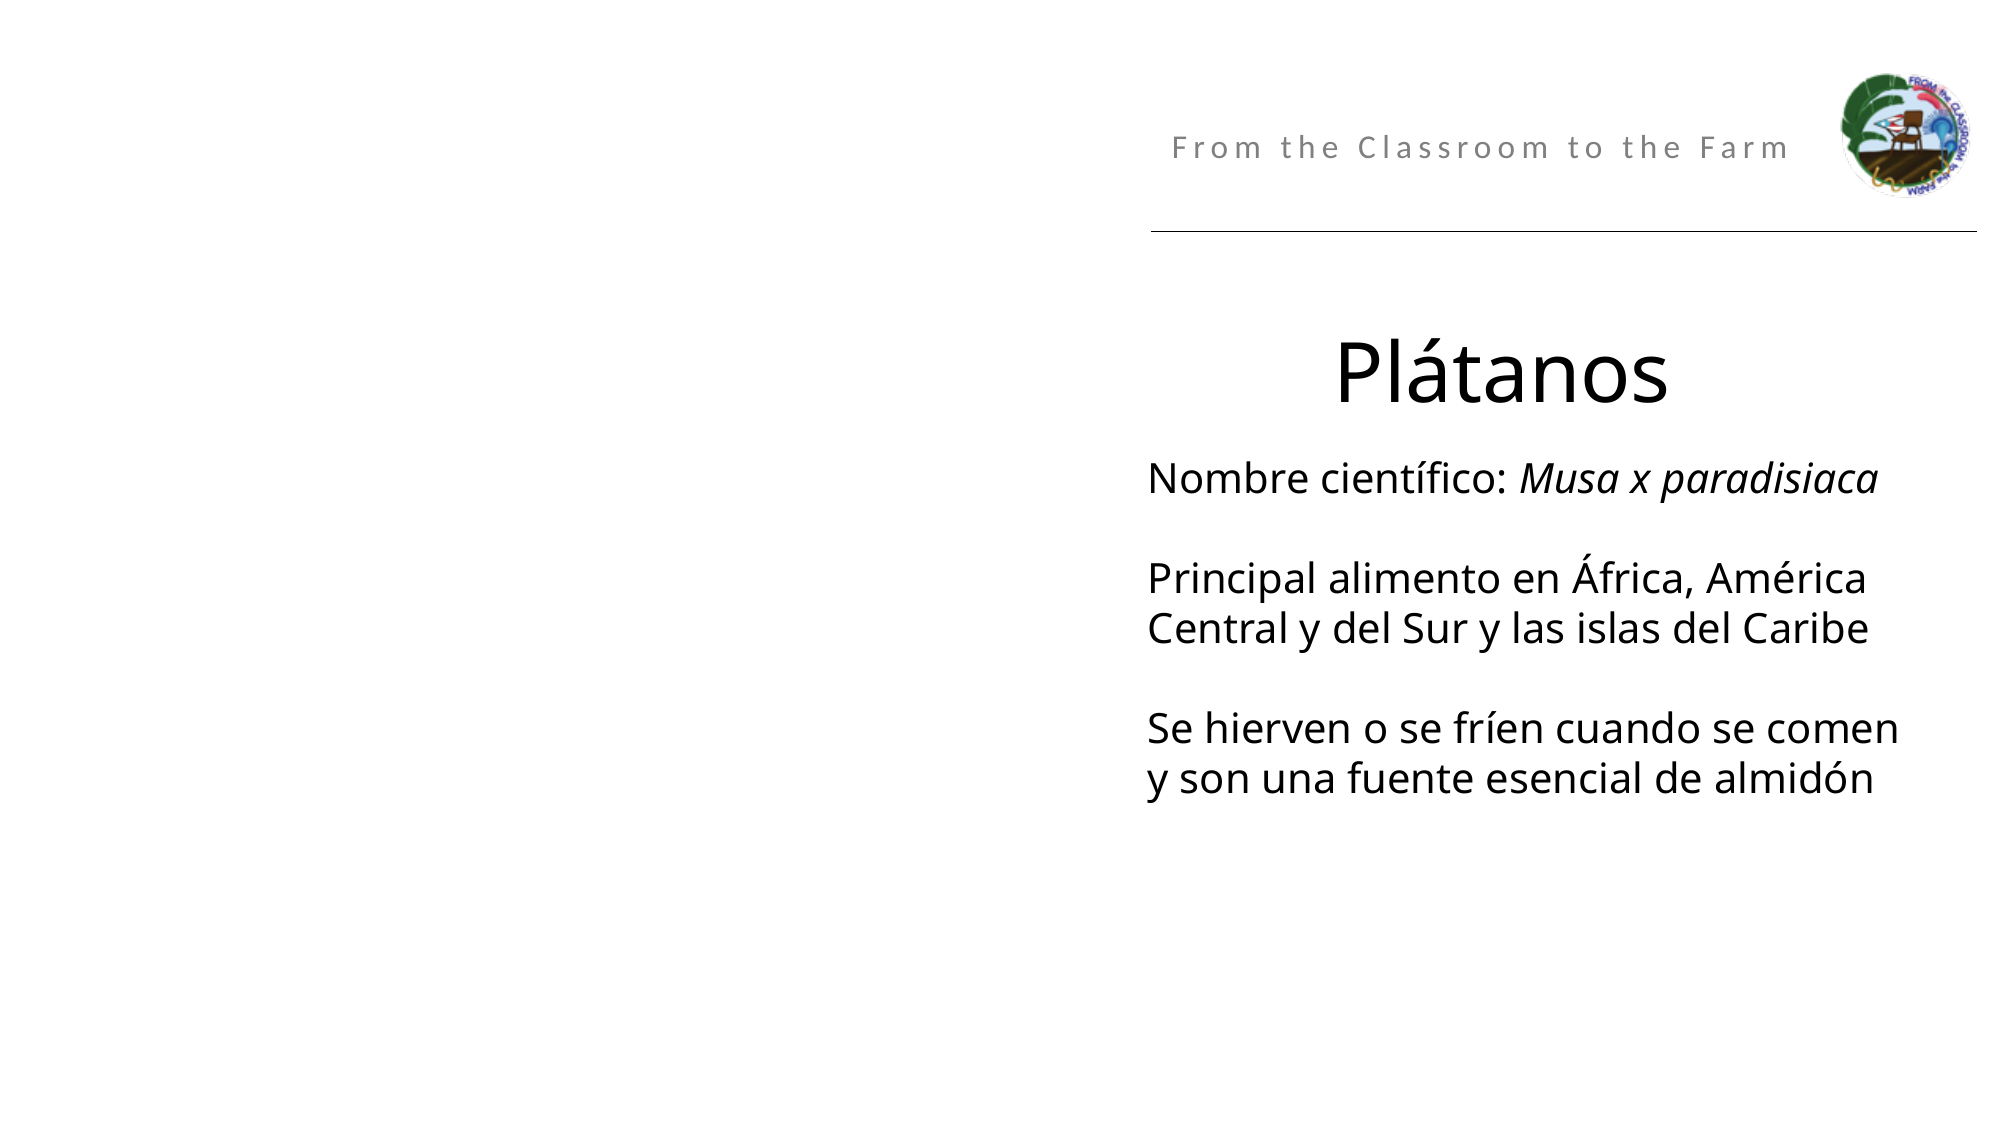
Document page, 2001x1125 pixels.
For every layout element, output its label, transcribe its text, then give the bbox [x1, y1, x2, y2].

text_box Nombre científico: Musa x paradisiaca Principal alimento en África, América Central y del Sur y las islas del Caribe Se hierven o se fríen cuando se comen y son una fuente esencial de almidón [1133, 444, 1944, 810]
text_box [1150, 58, 2000, 416]
